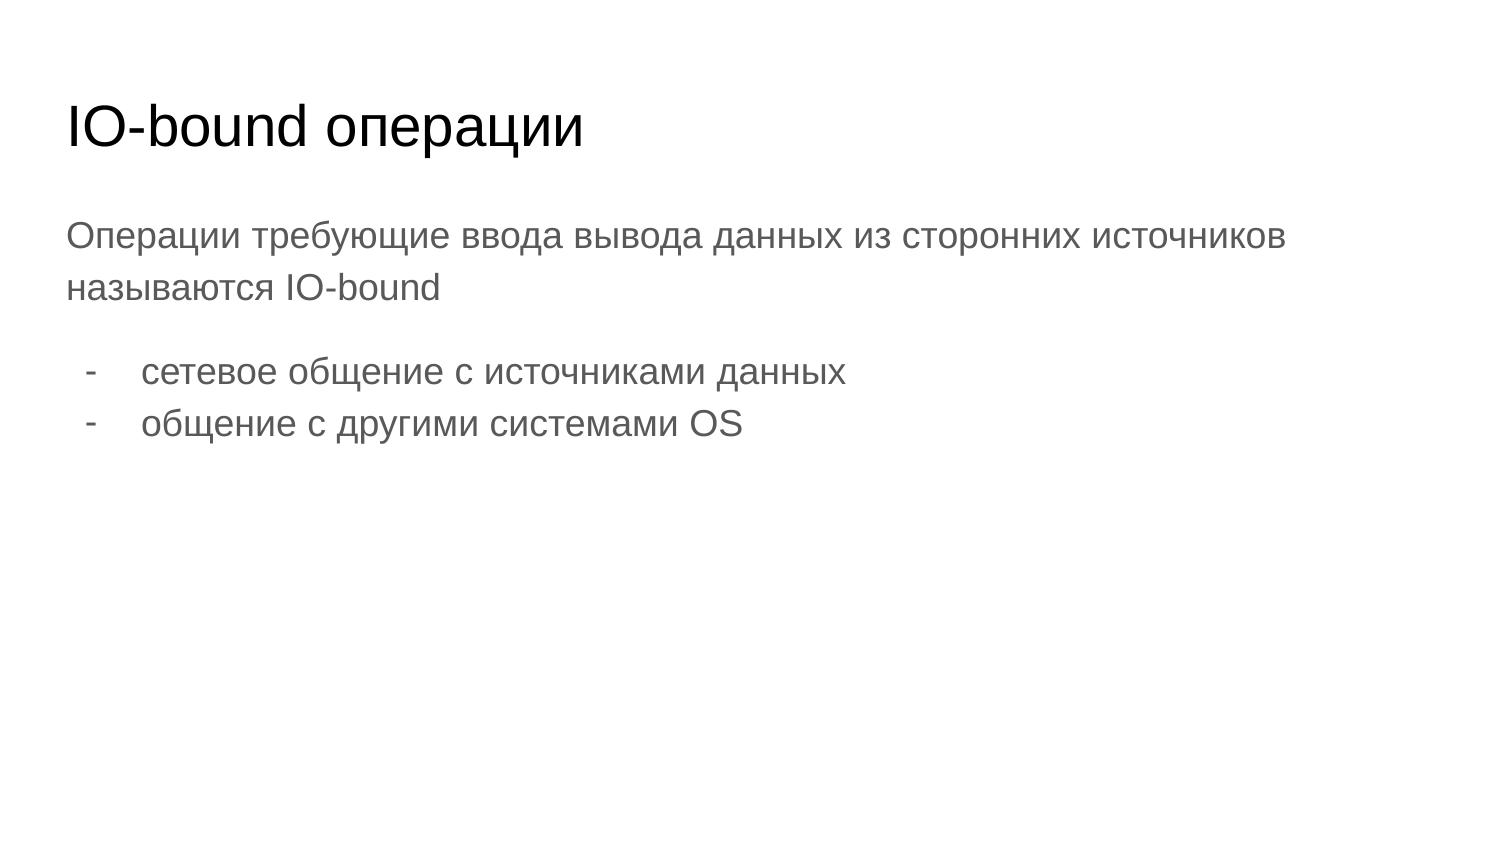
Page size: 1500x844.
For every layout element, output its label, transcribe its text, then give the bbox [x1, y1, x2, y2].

title IO-bound операции [51, 72, 1449, 167]
list Операции требующие ввода вывода данных из сторонних источников называются IO-bound сетевое общение с источниками данных общение с другими системами OS [51, 189, 1449, 750]
